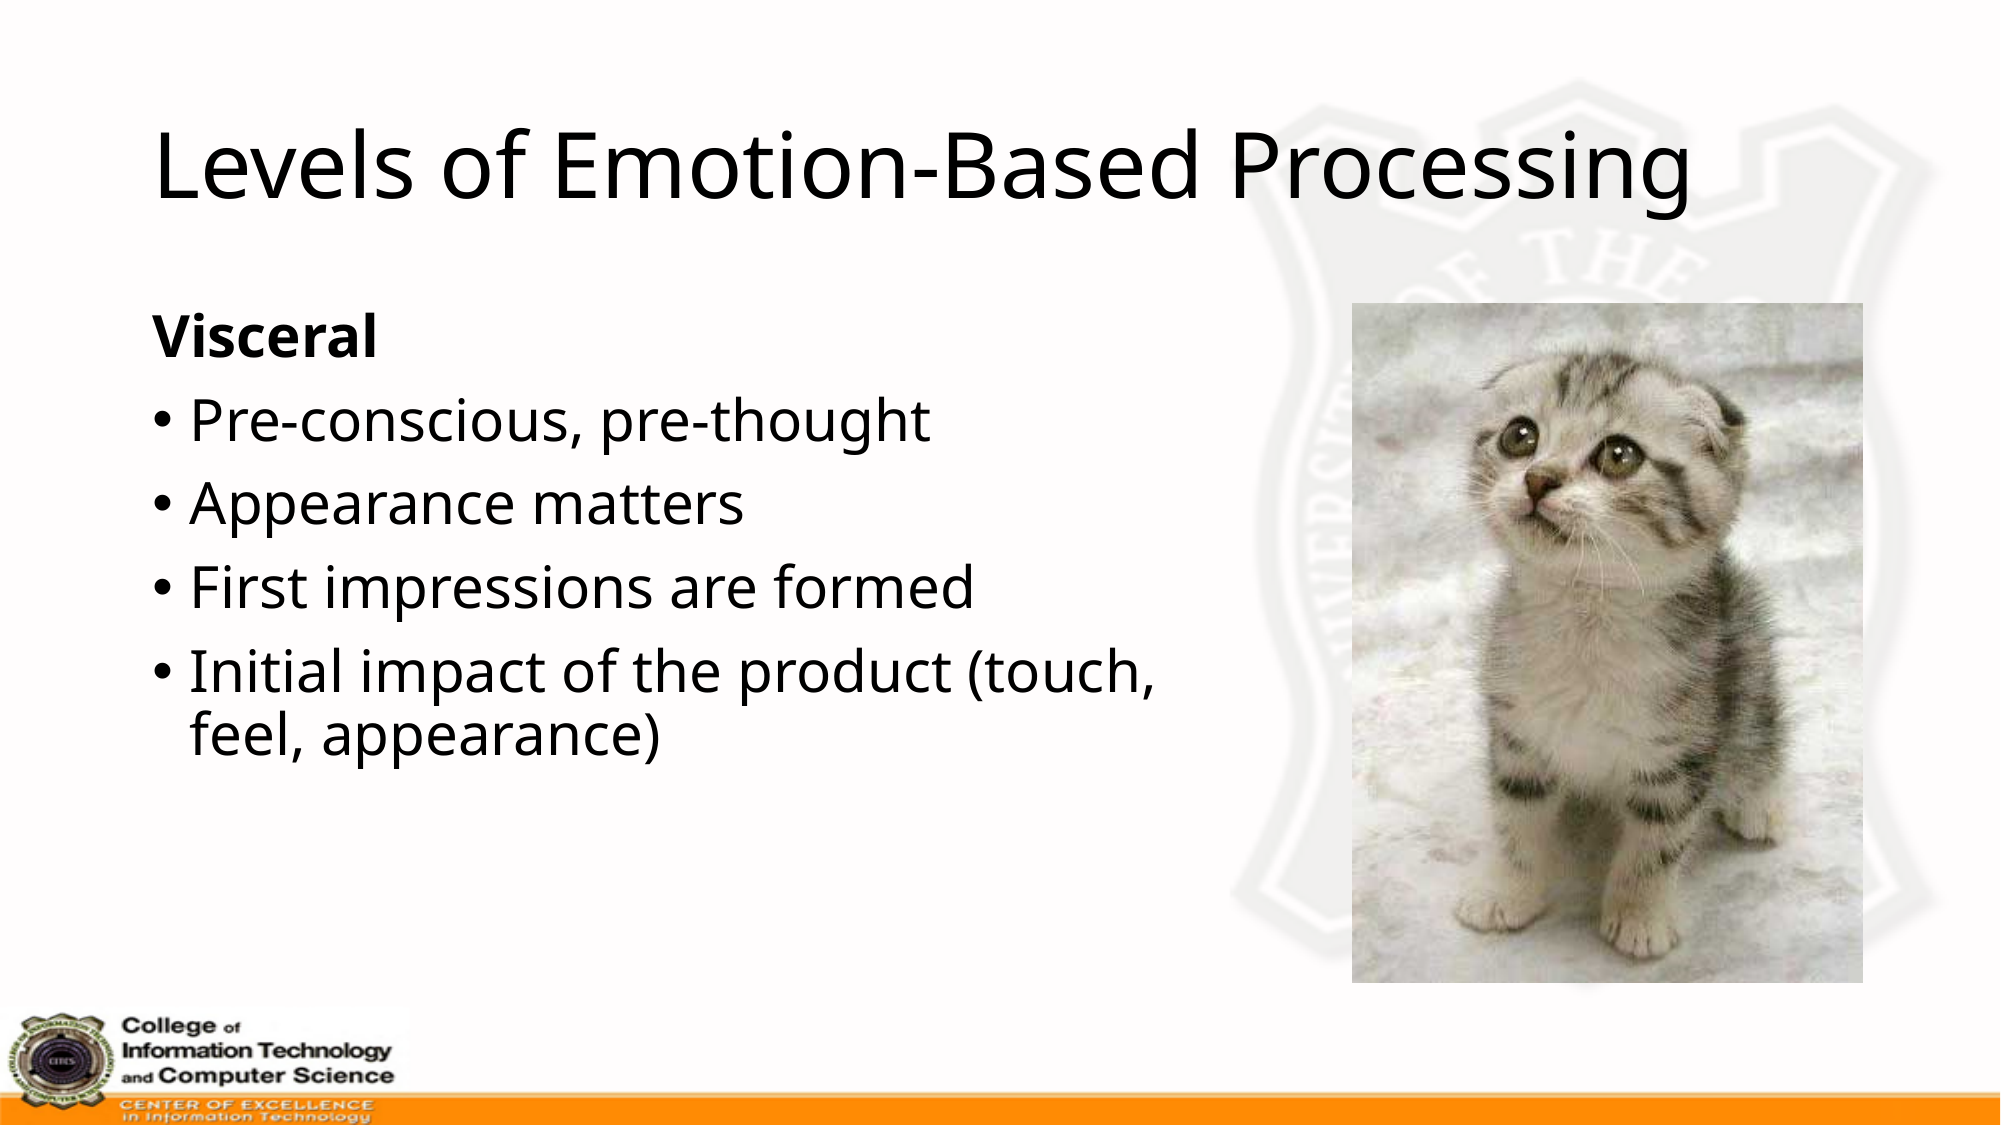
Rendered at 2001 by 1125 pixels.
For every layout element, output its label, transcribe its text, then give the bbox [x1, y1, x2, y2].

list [1352, 303, 1863, 983]
title Levels of Emotion-Based Processing [137, 59, 1863, 278]
list Visceral Pre-conscious, pre-thought Appearance matters First impressions are formed Initial impact of the product (touch, feel, appearance) [137, 299, 1303, 1014]
picture [0, 0, 2001, 1125]
